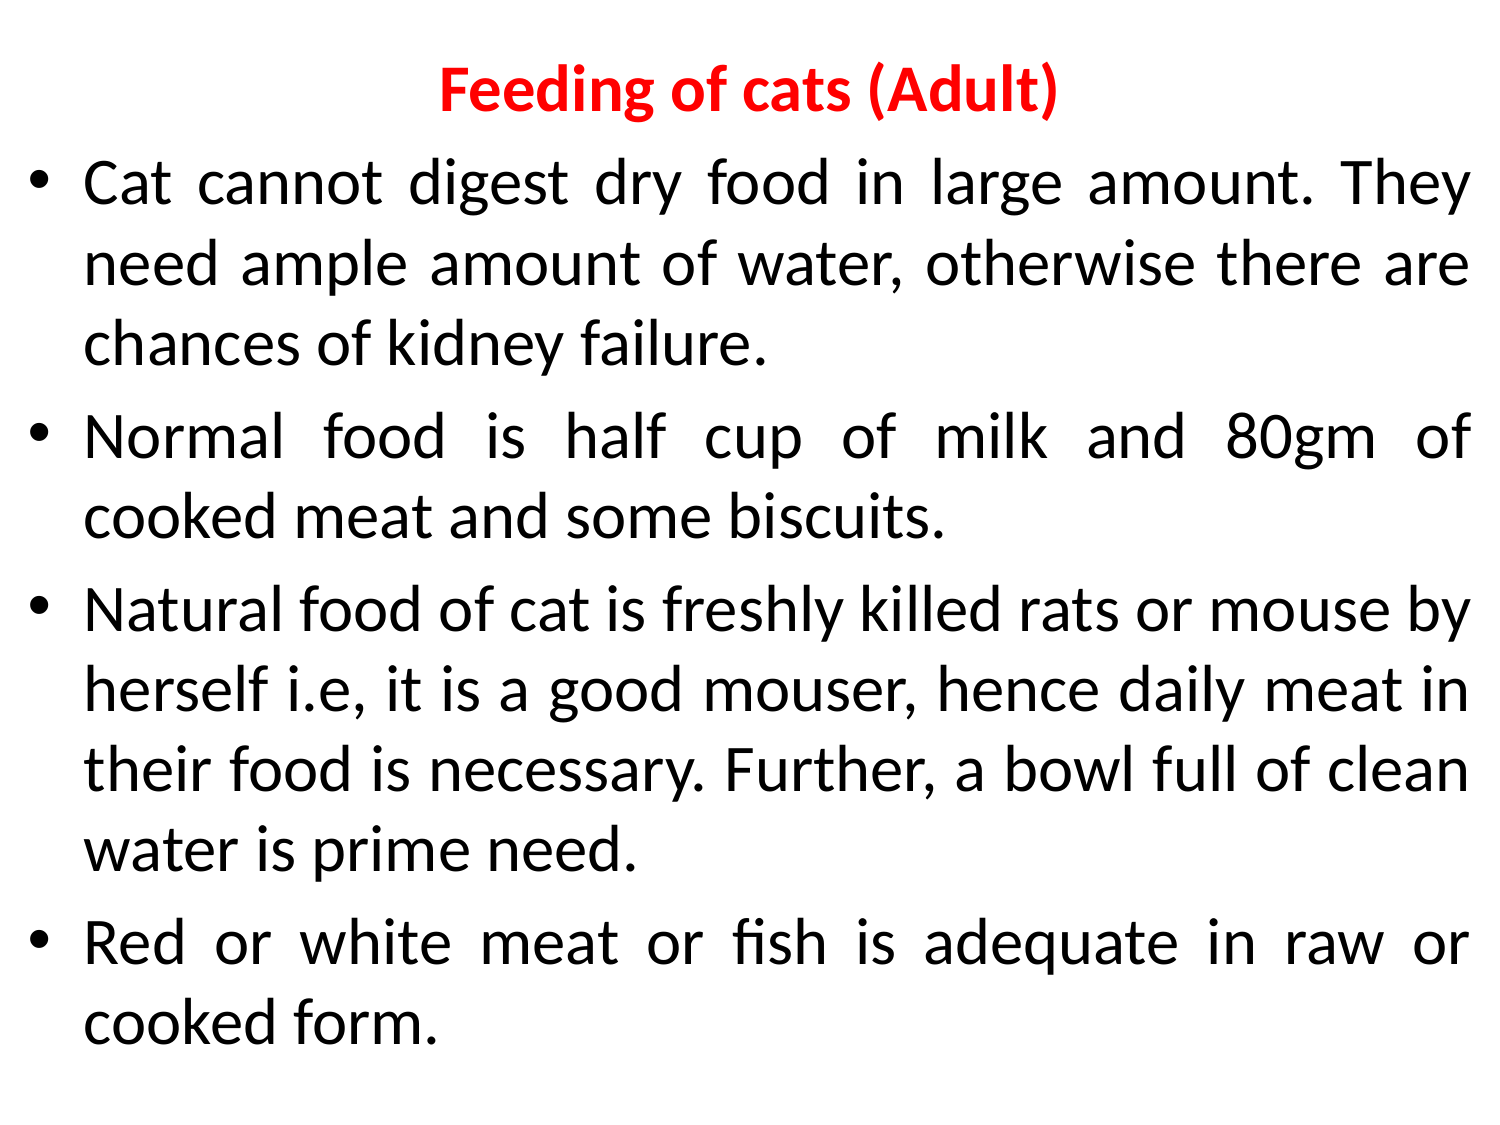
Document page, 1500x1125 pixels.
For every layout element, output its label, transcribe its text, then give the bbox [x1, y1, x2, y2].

list Feeding of cats (Adult) Cat cannot digest dry food in large amount. They need ample amount of water, otherwise there are chances of kidney failure. Normal food is half cup of milk and 80gm of cooked meat and some biscuits. Natural food of cat is freshly killed rats or mouse by herself i.e, it is a good mouser, hence daily meat in their food is necessary. Further, a bowl full of clean water is prime need. Red or white meat or fish is adequate in raw or cooked form. [12, 37, 1488, 1088]
